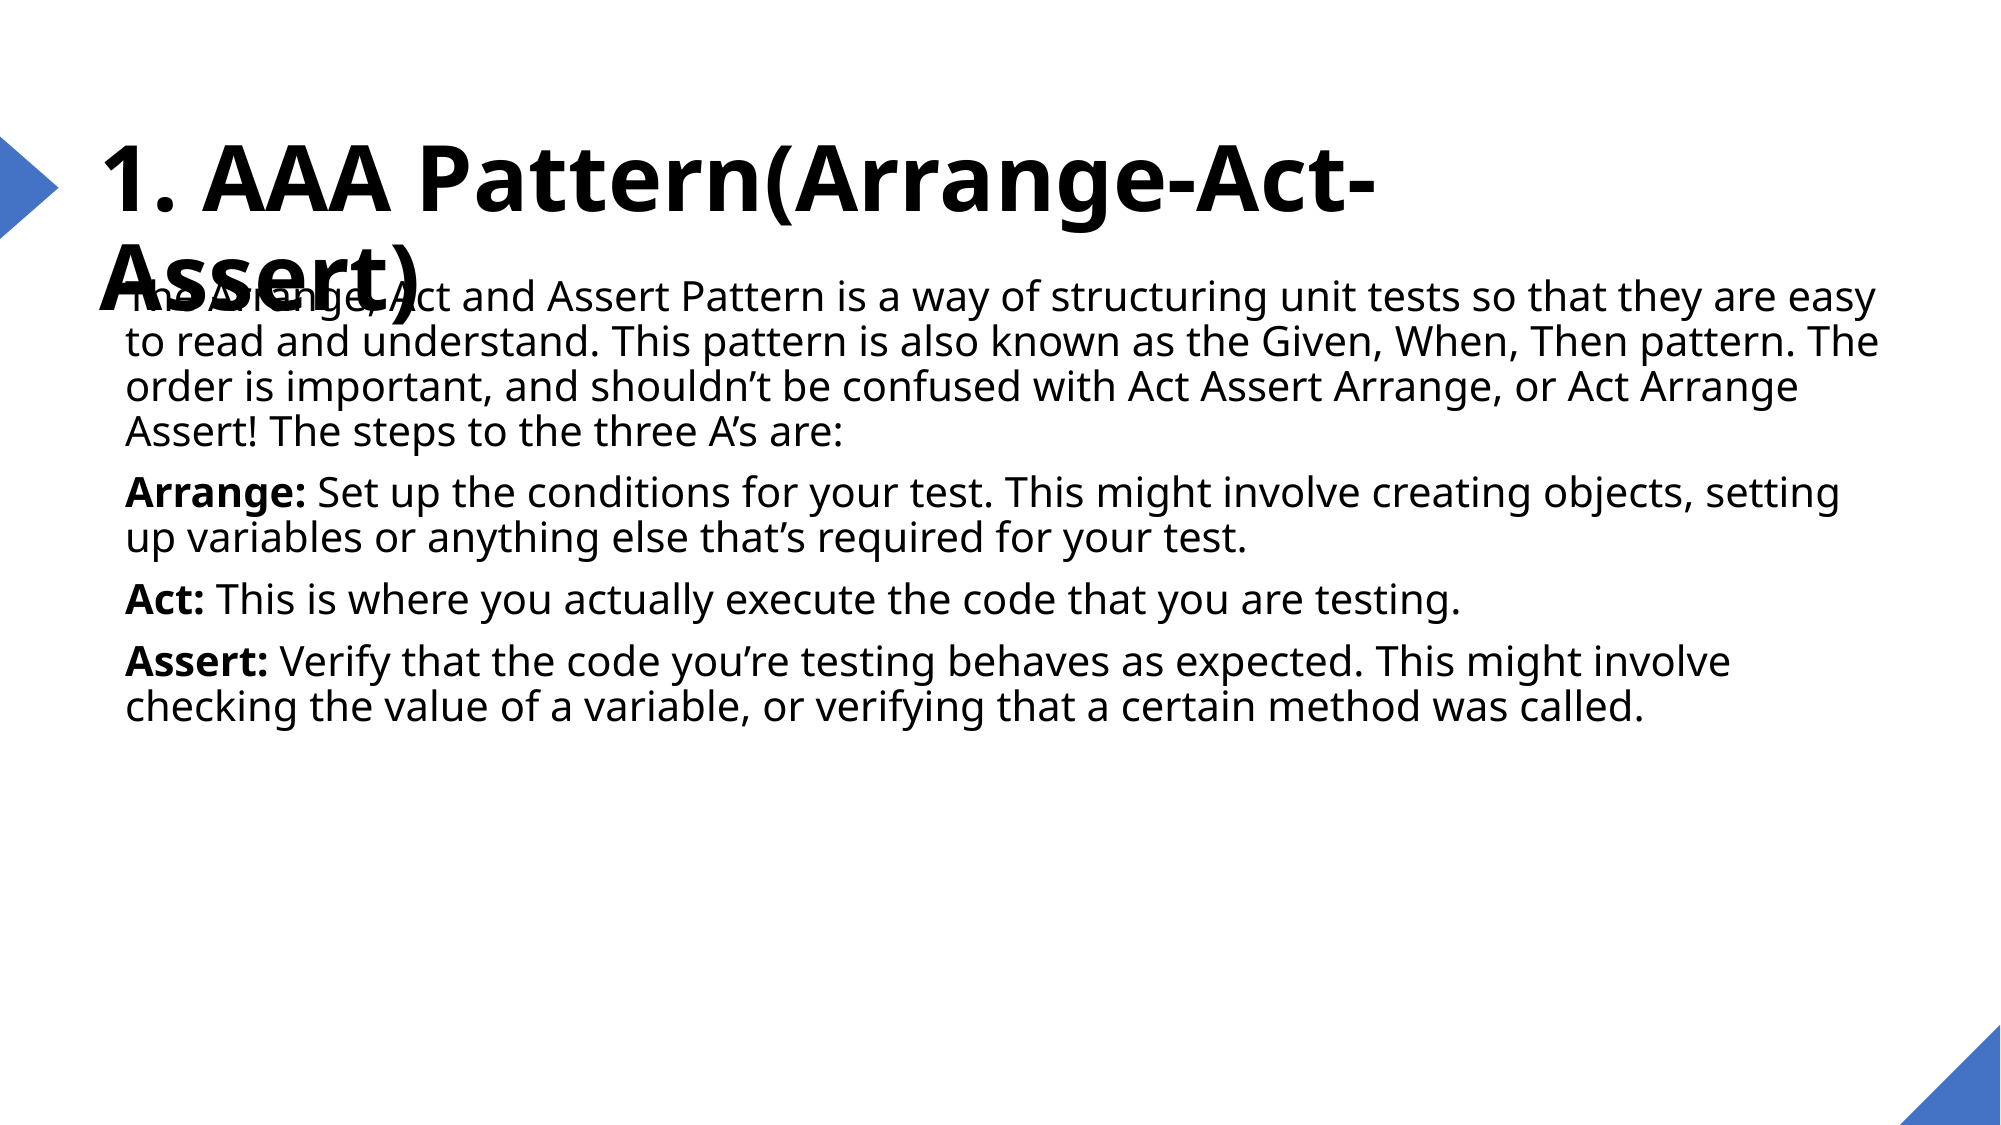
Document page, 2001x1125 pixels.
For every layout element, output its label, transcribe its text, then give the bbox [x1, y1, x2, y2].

title 1. AAA Pattern(Arrange-Act-Assert) [99, 132, 1524, 252]
list The Arrange, Act and Assert Pattern is a way of structuring unit tests so that they are easy to read and understand. This pattern is also known as the Given, When, Then pattern. The order is important, and shouldn’t be confused with Act Assert Arrange, or Act Arrange Assert! The steps to the three A’s are: Arrange: Set up the conditions for your test. This might involve creating objects, setting up variables or anything else that’s required for your test. Act: This is where you actually execute the code that you are testing. Assert: Verify that the code you’re testing behaves as expected. This might involve checking the value of a variable, or verifying that a certain method was called. [99, 275, 1891, 1084]
